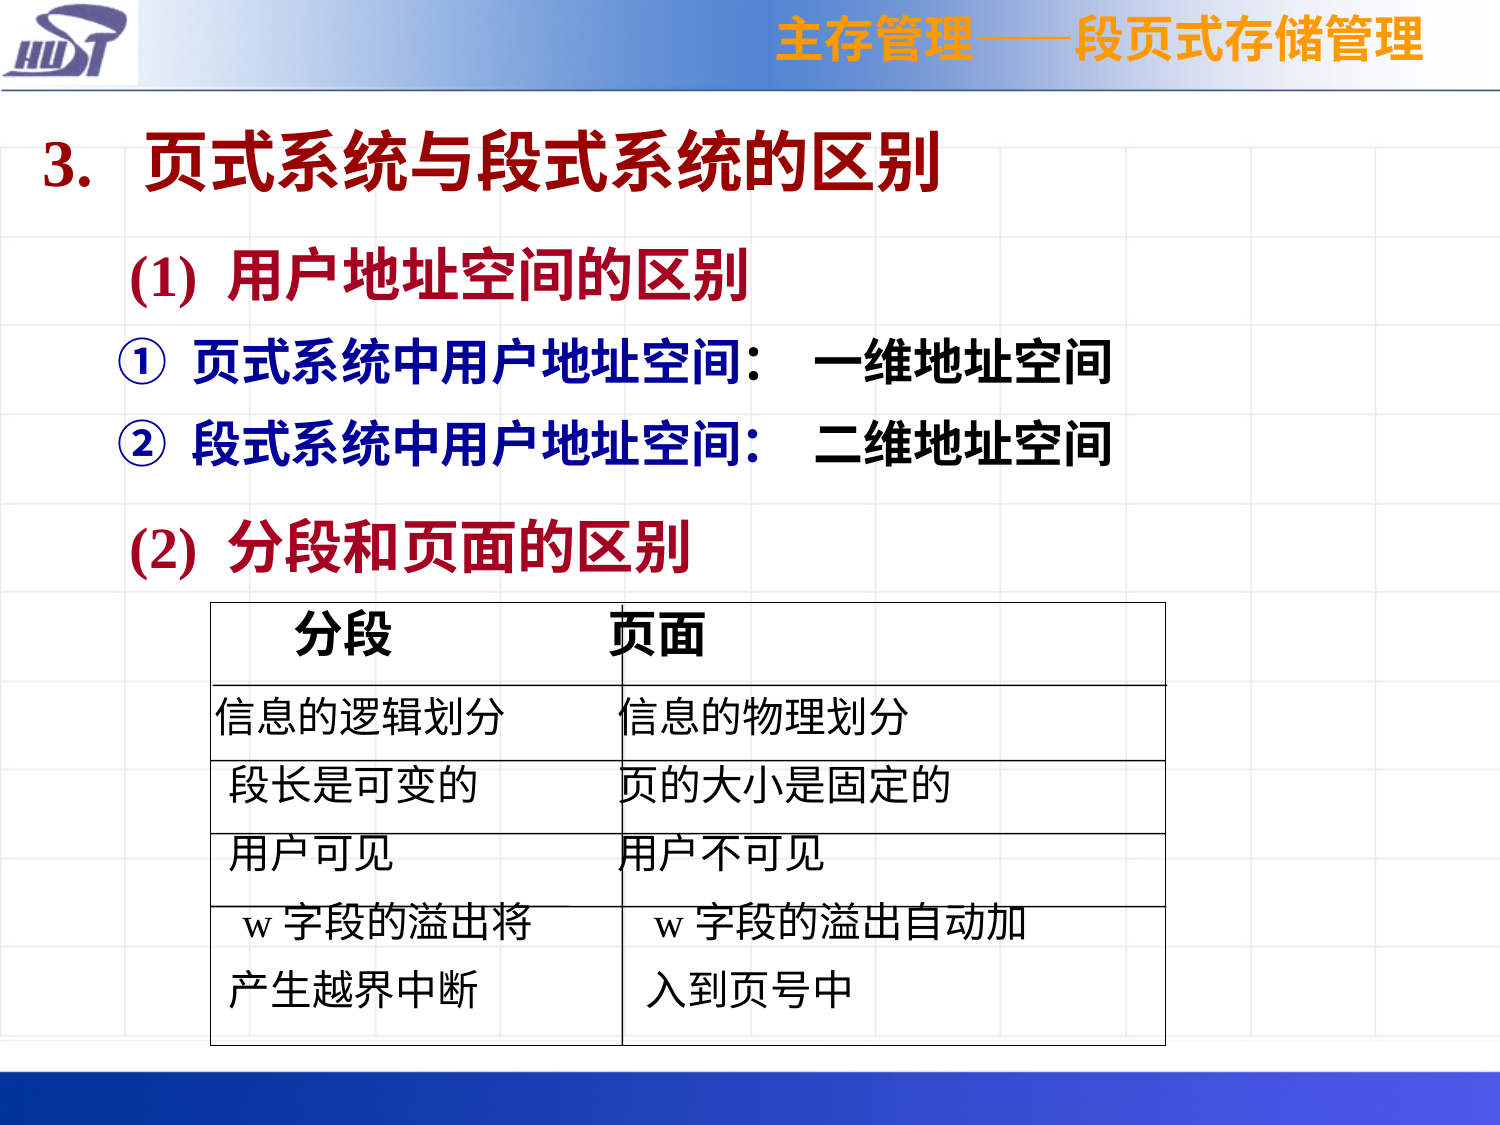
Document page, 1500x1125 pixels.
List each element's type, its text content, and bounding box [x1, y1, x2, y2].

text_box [210, 602, 1168, 1046]
picture [0, 0, 1500, 1125]
text_box 主存管理——段页式存储管理 [62, 6, 1440, 76]
text_box 3. 页式系统与段式系统的区别 (1) 用户地址空间的区别 ① 页式系统中用户地址空间： 一维地址空间 ② 段式系统中用户地址空间： 二维地址空间 (2) 分段和页面的区别 分段 页面 信息的逻辑划分 信息的物理划分 段长是可变的 页的大小是固定的 用户可见 用户不可见 w字段的溢出将 w字段的溢出自动加 产生越界中断 入到页号中 [28, 96, 1402, 1022]
